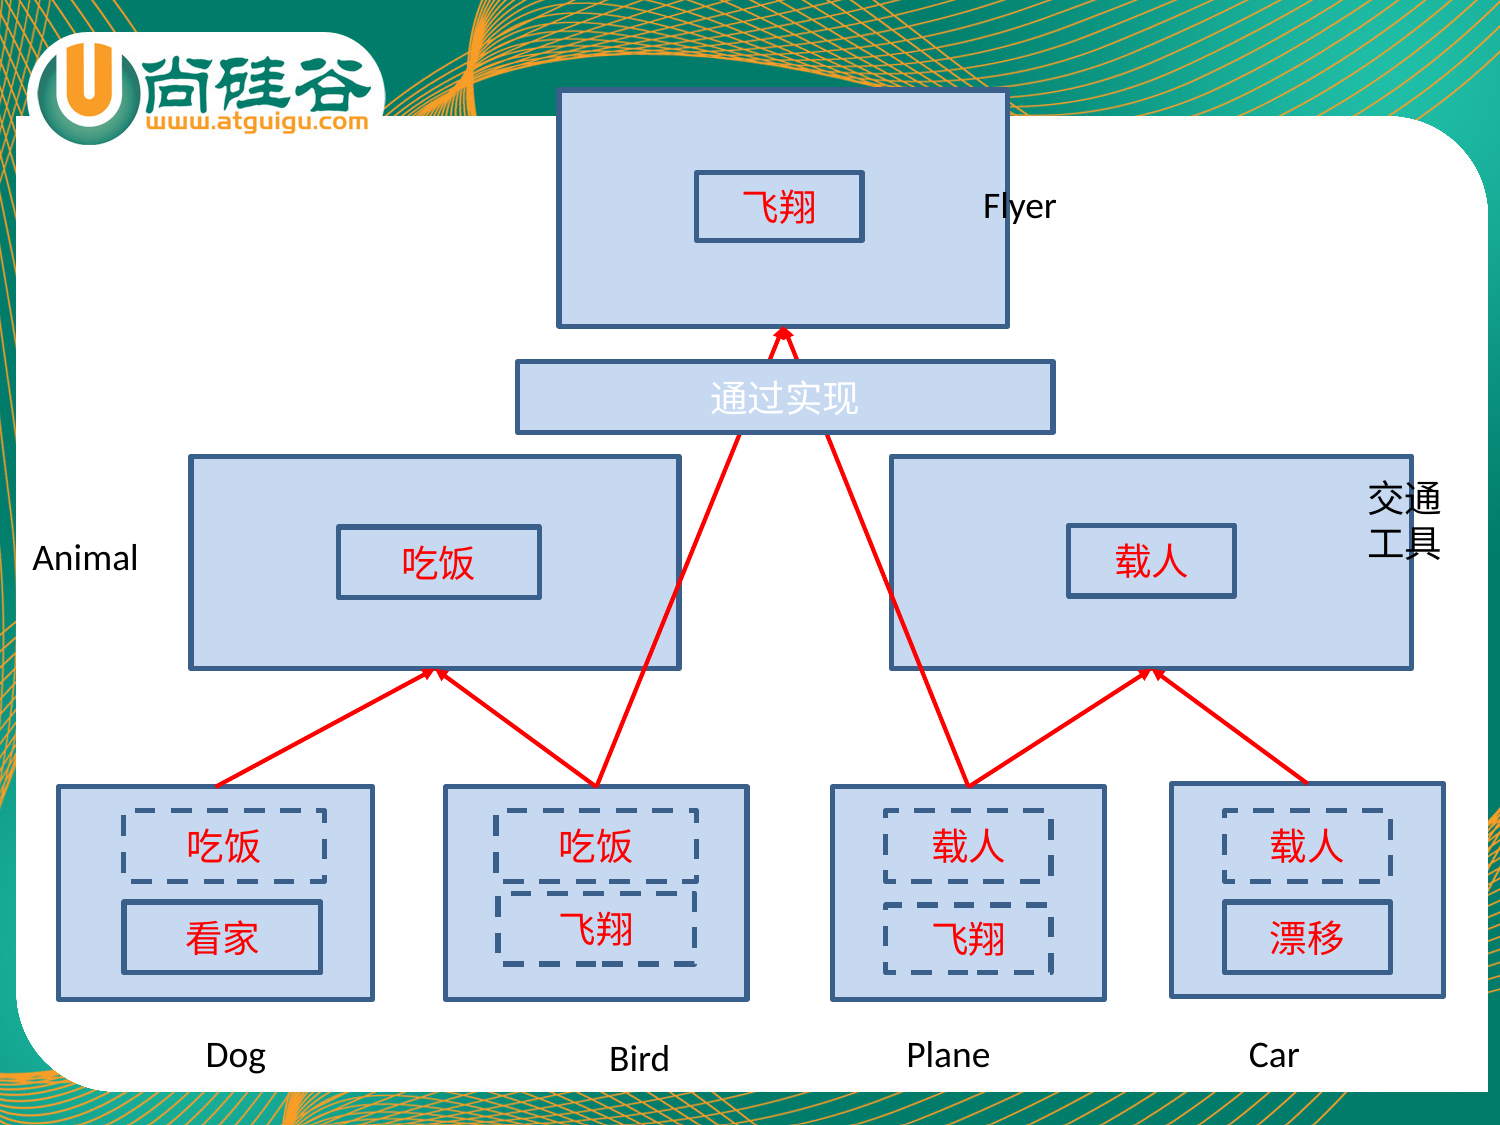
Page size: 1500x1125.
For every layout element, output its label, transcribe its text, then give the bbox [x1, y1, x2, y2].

text_box 载人 [884, 808, 1053, 883]
text_box 飞翔 [496, 891, 697, 966]
text_box [557, 88, 1010, 328]
text_box [1170, 782, 1446, 998]
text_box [596, 326, 781, 788]
text_box 载人 [1223, 808, 1392, 883]
text_box 通过实现 [973, 360, 1055, 435]
text_box [831, 795, 1106, 1001]
text_box Animal [17, 525, 160, 586]
text_box [973, 454, 1414, 671]
text_box 吃饭 [122, 808, 327, 883]
text_box 交通工具 [1352, 467, 1471, 573]
text_box Plane [891, 1023, 1128, 1083]
text_box 吃饭 [336, 525, 541, 600]
text_box 飞翔 [695, 171, 864, 243]
text_box Car [1234, 1023, 1412, 1083]
text_box 看家 [122, 900, 323, 975]
text_box [56, 785, 375, 1001]
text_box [973, 668, 1150, 788]
text_box Bird [594, 1026, 760, 1087]
text_box Dog [190, 1023, 321, 1083]
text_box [215, 668, 433, 788]
text_box 飞翔 [884, 903, 1053, 975]
text_box 载人 [1067, 523, 1236, 598]
text_box [444, 795, 749, 1001]
text_box 吃饭 [494, 808, 699, 883]
text_box 漂移 [1223, 900, 1392, 975]
picture [0, 0, 1500, 1125]
text_box 通过实现 [516, 360, 591, 435]
text_box Flyer [968, 174, 1308, 234]
text_box [189, 454, 591, 671]
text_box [1151, 668, 1308, 784]
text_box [434, 668, 591, 788]
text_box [783, 326, 969, 788]
